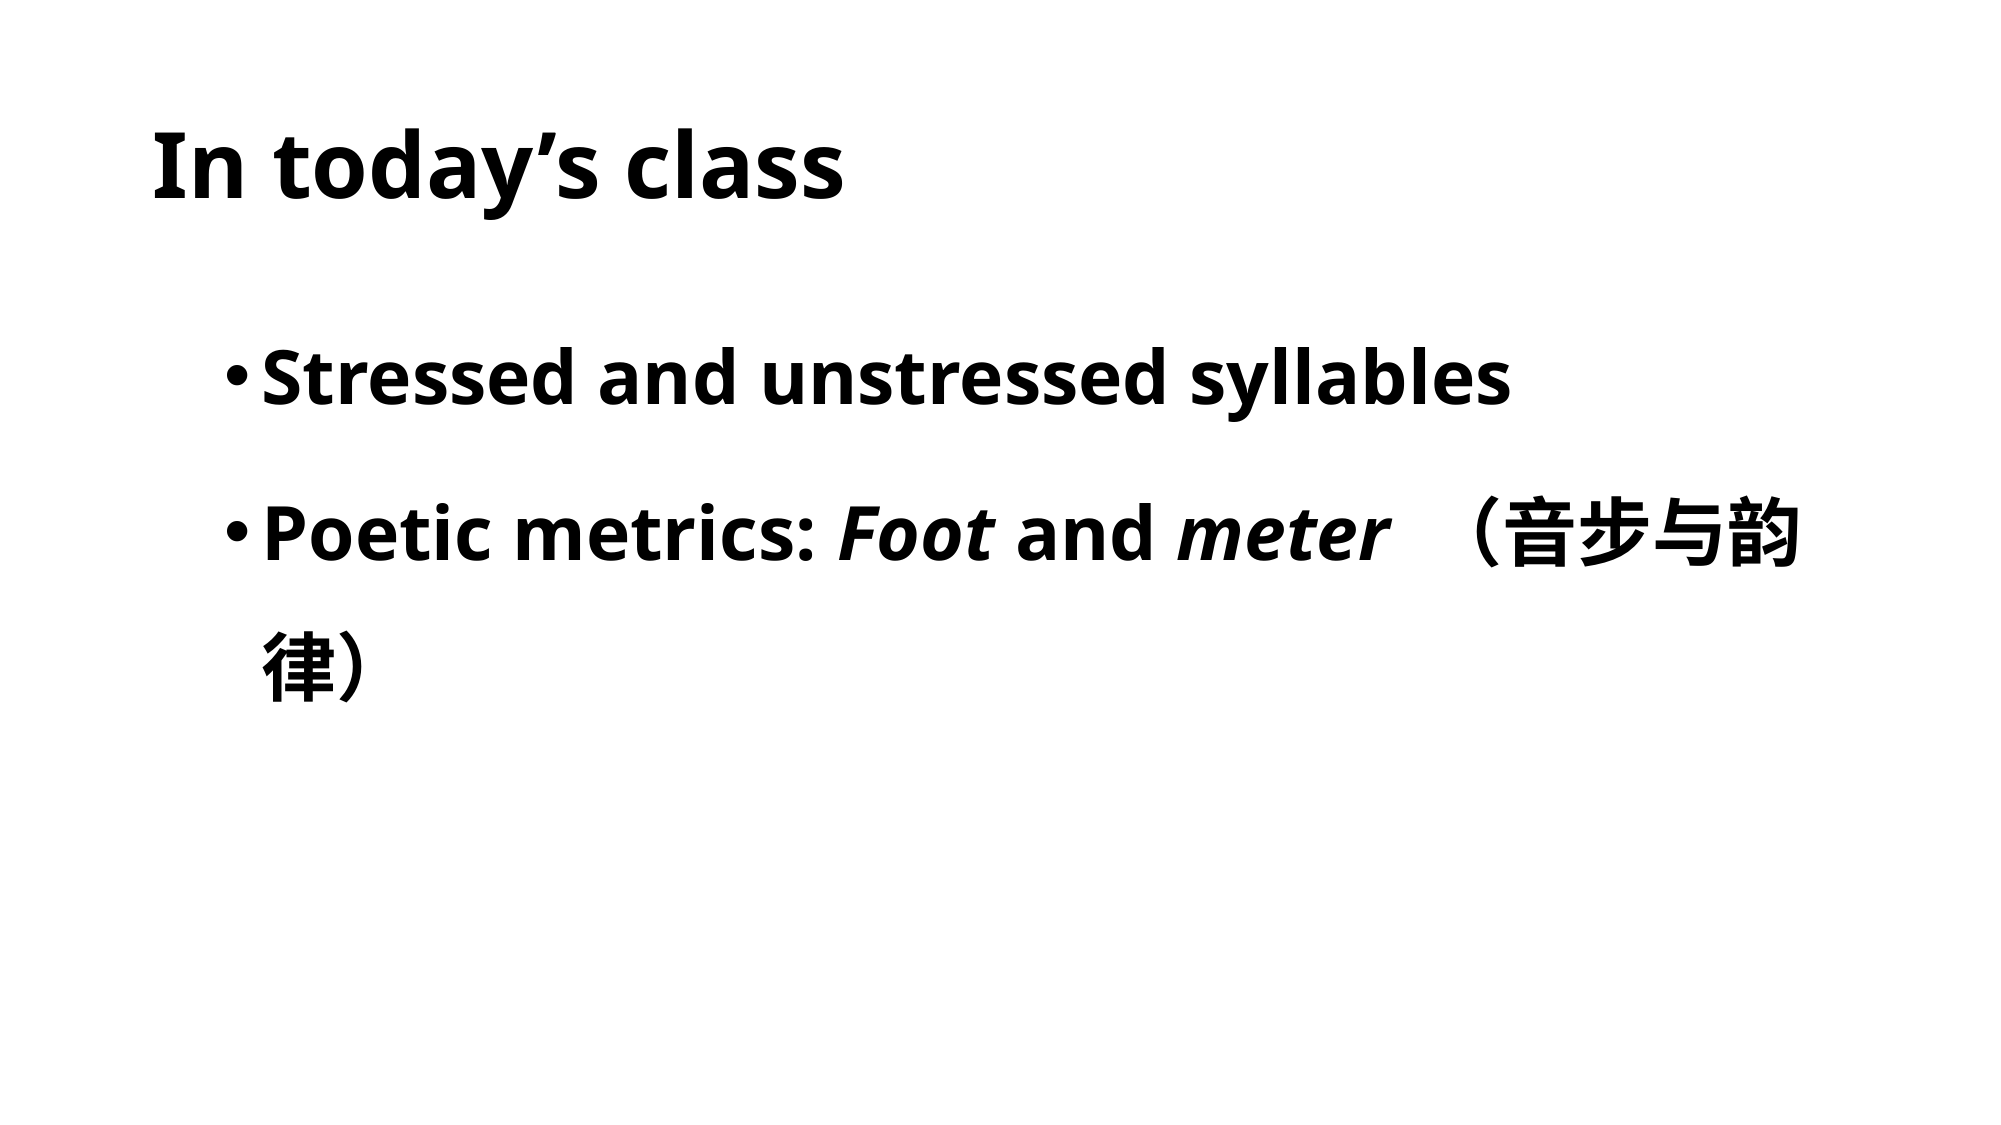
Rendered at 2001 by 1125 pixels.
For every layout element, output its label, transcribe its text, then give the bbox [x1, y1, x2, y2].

title In today’s class [137, 59, 1863, 278]
list Stressed and unstressed syllables Poetic metrics: Foot and meter （音步与韵律） [209, 277, 1863, 1014]
